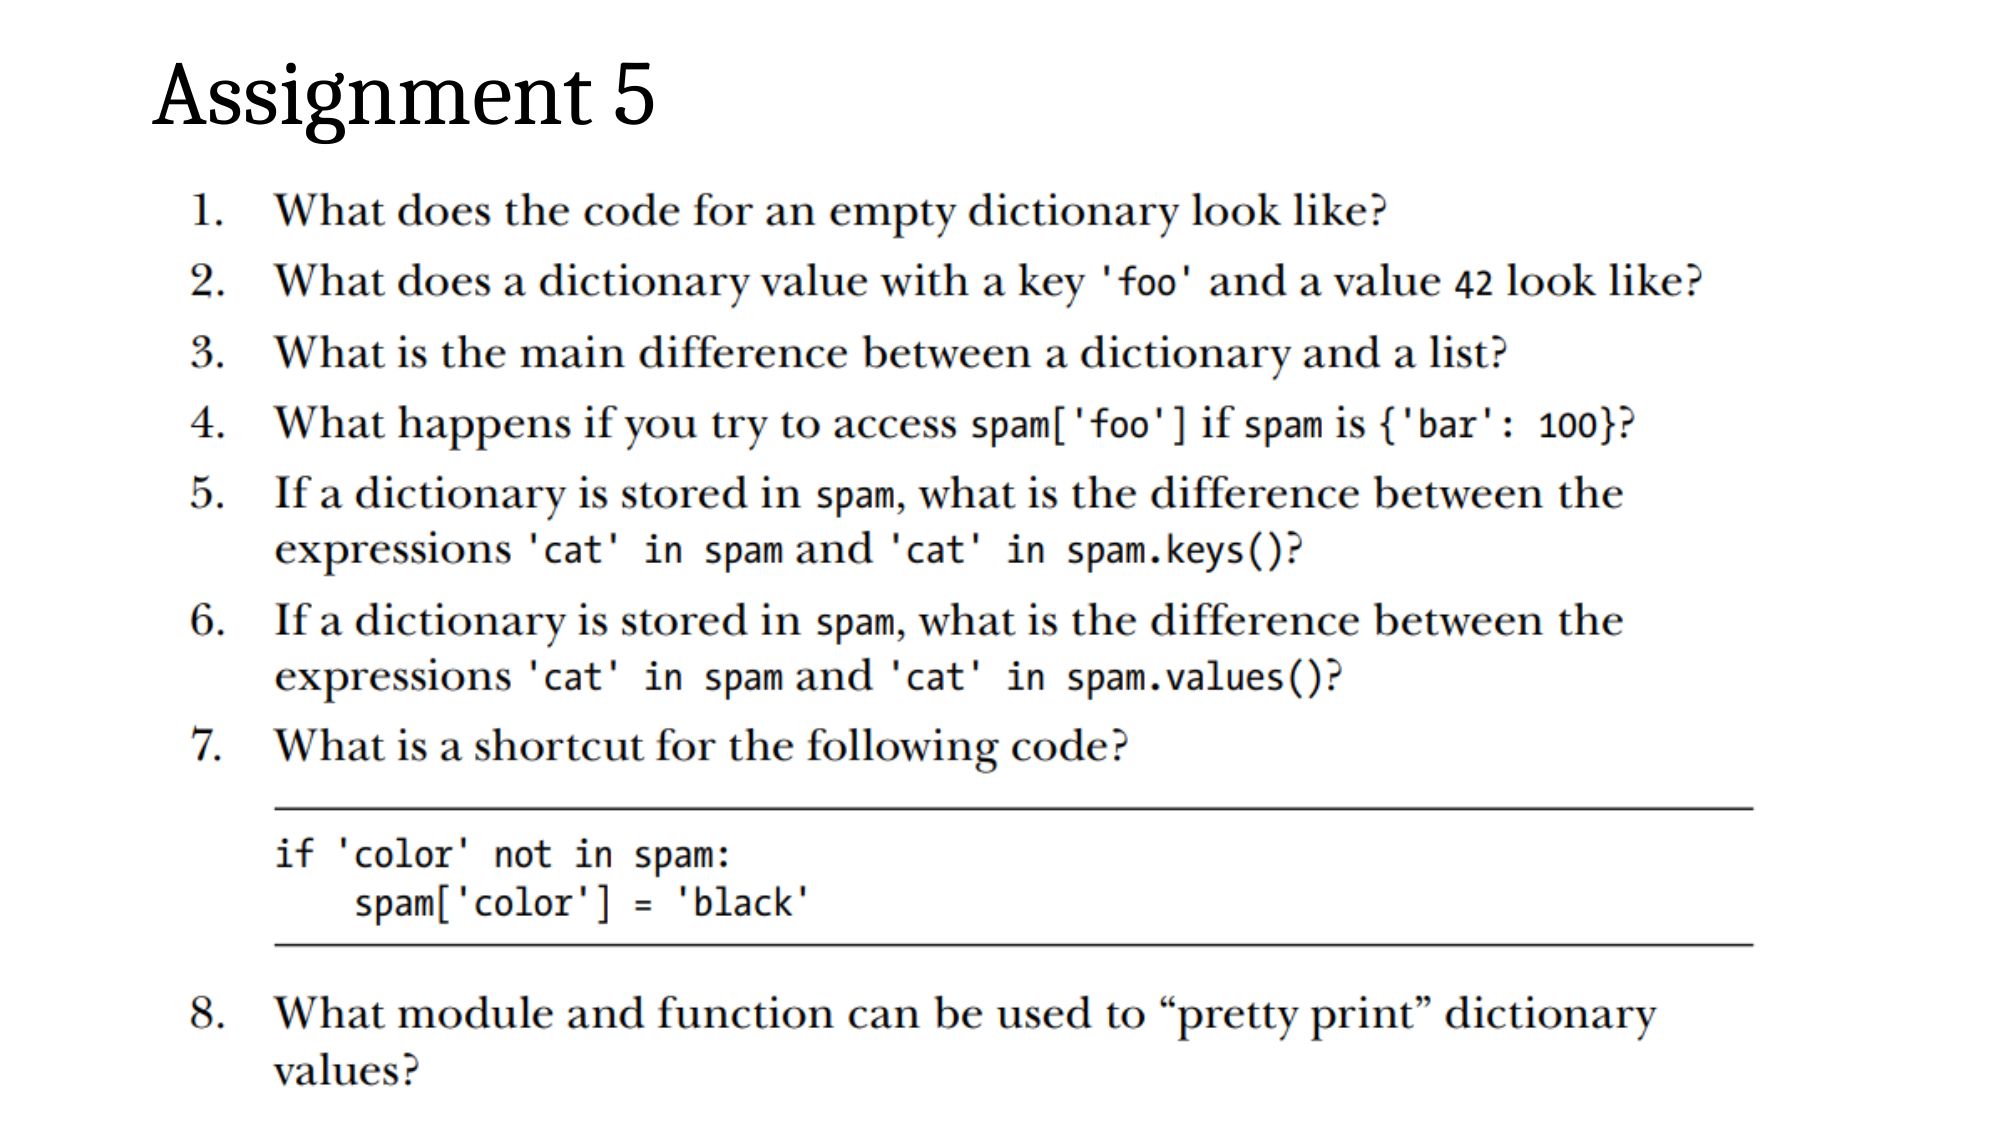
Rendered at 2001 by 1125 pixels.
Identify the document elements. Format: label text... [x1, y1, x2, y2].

picture [162, 170, 1807, 1125]
title Assignment 5 [137, 18, 1863, 171]
